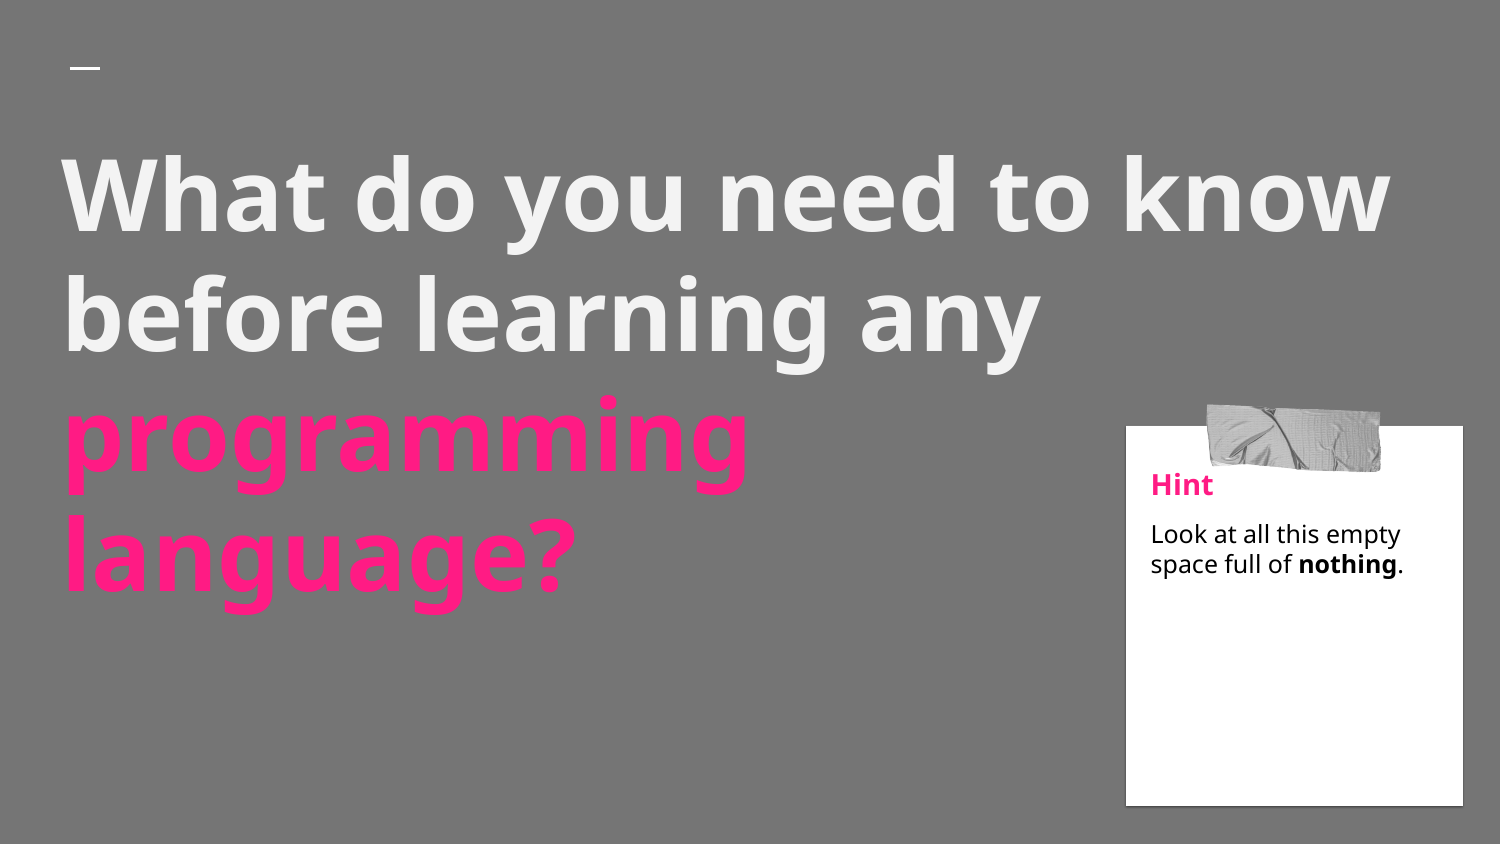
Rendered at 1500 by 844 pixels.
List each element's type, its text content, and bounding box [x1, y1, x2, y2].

title What do you need to know before learning any programming language? [46, 116, 1463, 746]
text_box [1112, 403, 1476, 821]
